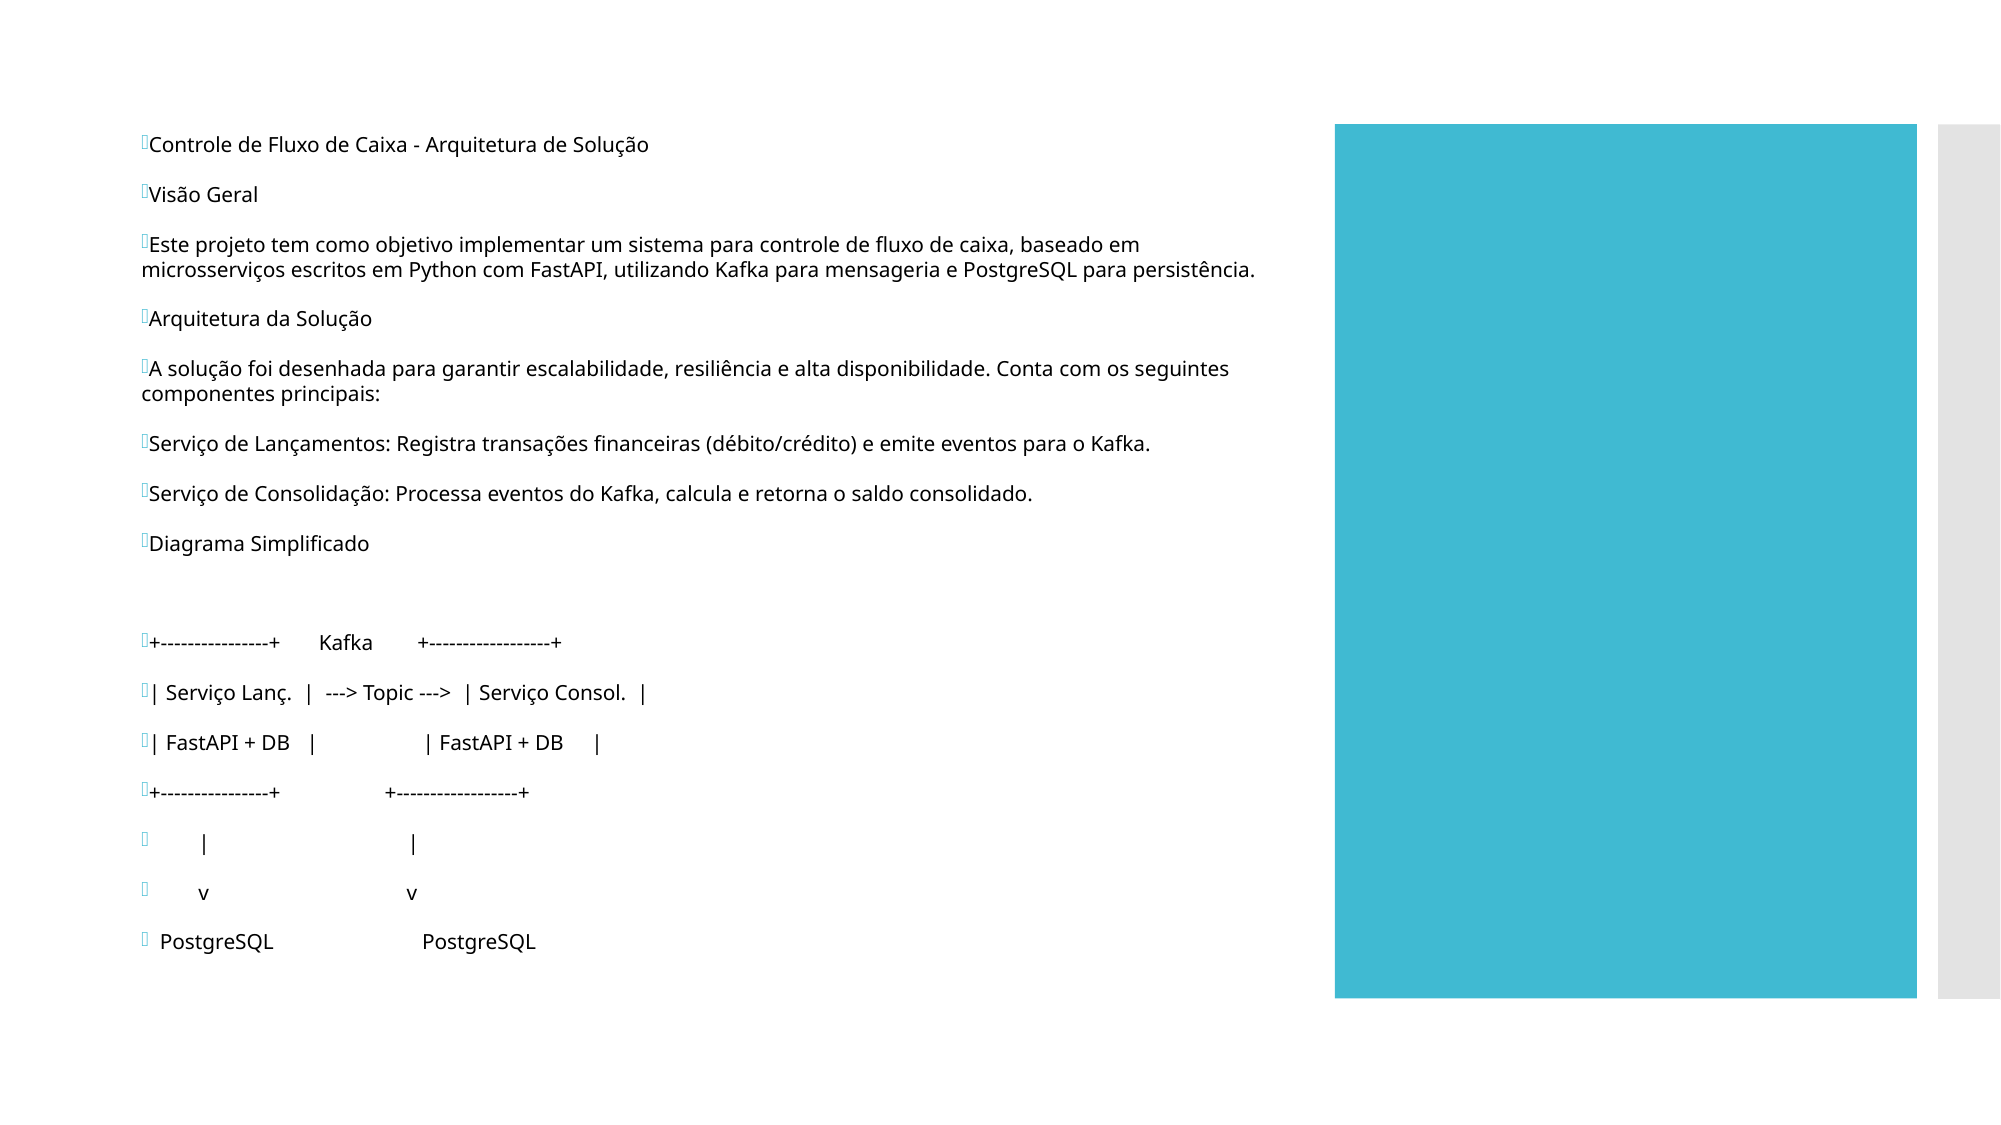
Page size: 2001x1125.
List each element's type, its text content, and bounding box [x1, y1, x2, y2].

subtitle Controle de Fluxo de Caixa - Arquitetura de Solução Visão Geral Este projeto tem como objetivo implementar um sistema para controle de fluxo de caixa, baseado em microsserviços escritos em Python com FastAPI, utilizando Kafka para mensageria e PostgreSQL para persistência. Arquitetura da Solução A solução foi desenhada para garantir escalabilidade, resiliência e alta disponibilidade. Conta com os seguintes componentes principais: Serviço de Lançamentos: Registra transações financeiras (débito/crédito) e emite eventos para o Kafka. Serviço de Consolidação: Processa eventos do Kafka, calcula e retorna o saldo consolidado. Diagrama Simplificado +----------------+ Kafka +------------------+ | Serviço Lanç. | ---> Topic ---> | Serviço Consol. | | FastAPI + DB | | FastAPI + DB | +----------------+ +------------------+ | | v v PostgreSQL PostgreSQL [126, 124, 1273, 1001]
text_box [1937, 124, 2000, 1000]
text_box [1334, 123, 1918, 999]
text_box [0, 0, 2000, 1125]
